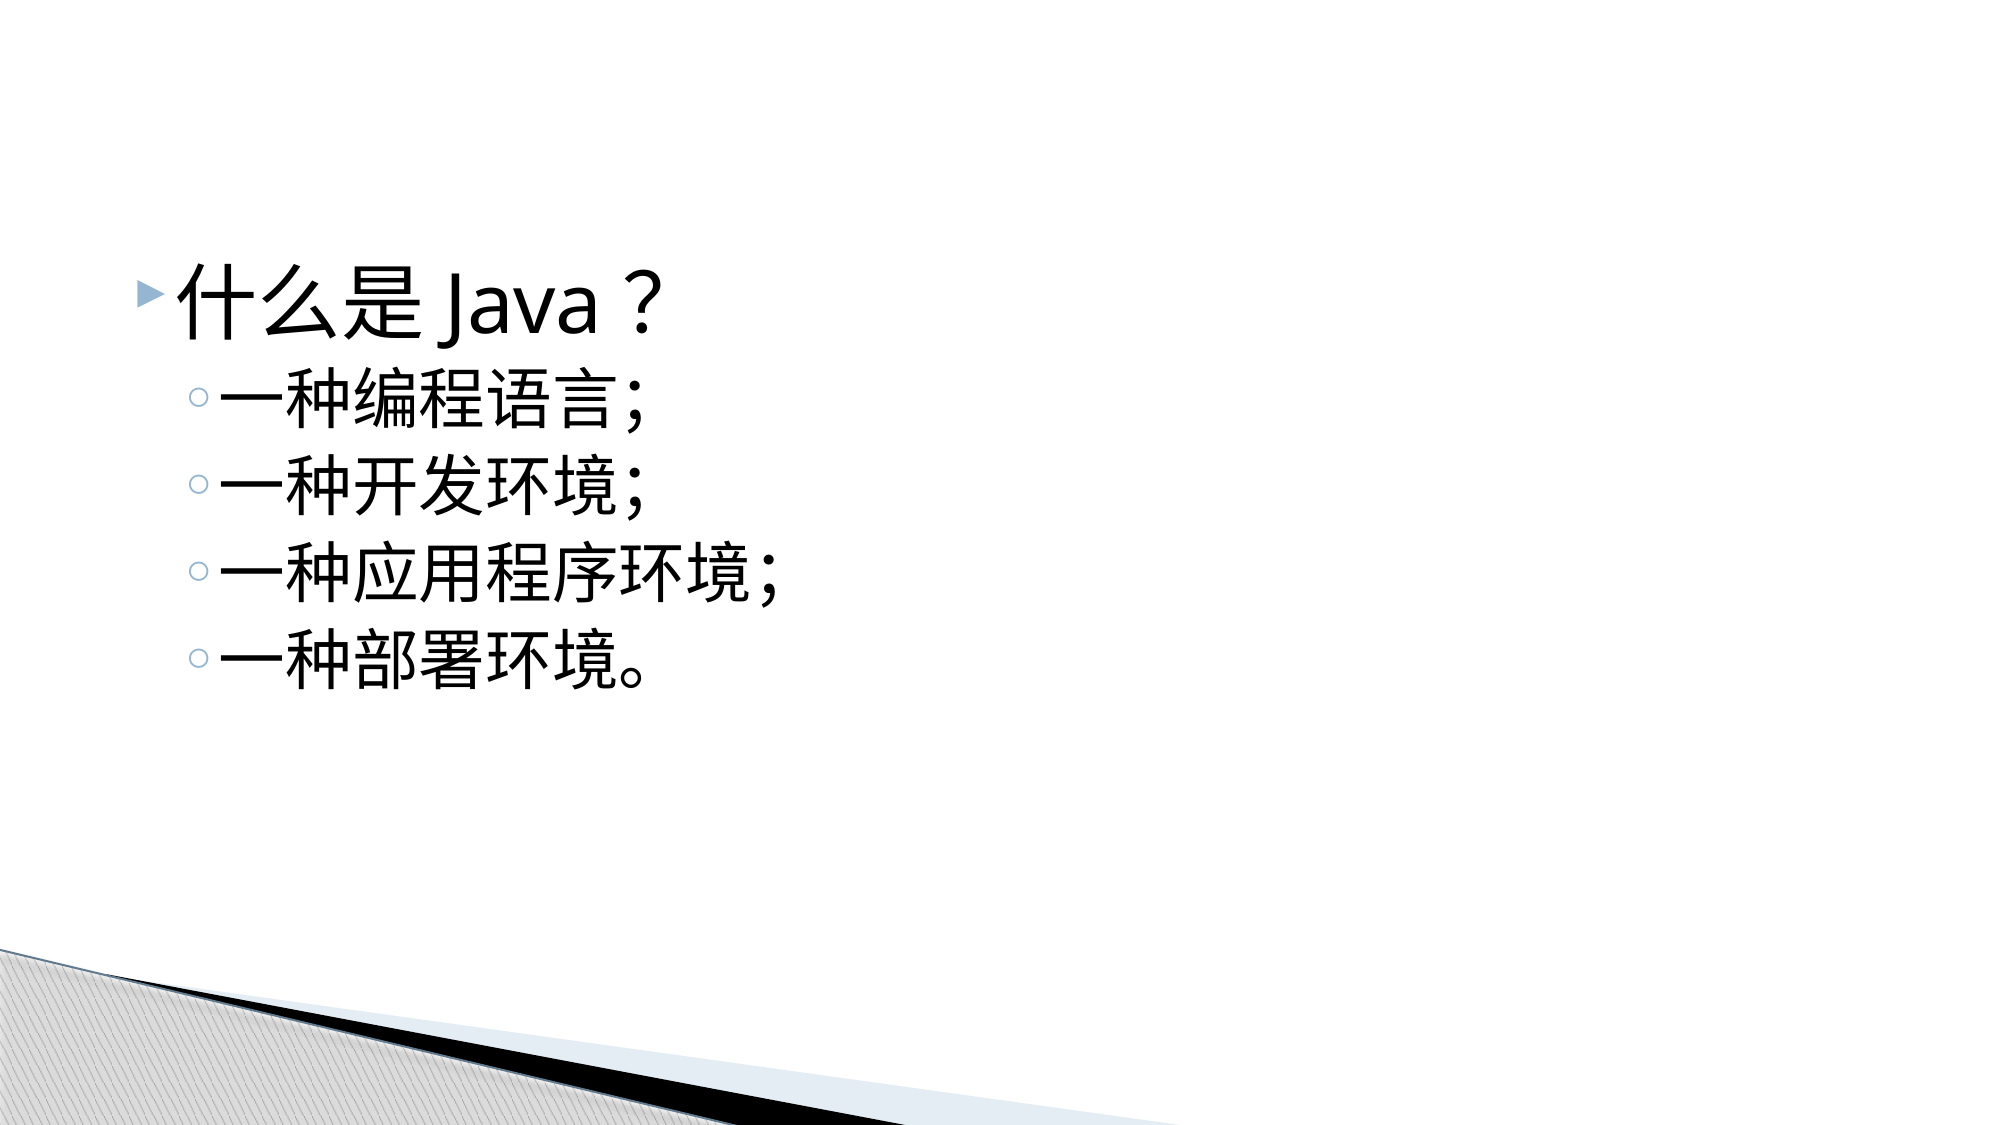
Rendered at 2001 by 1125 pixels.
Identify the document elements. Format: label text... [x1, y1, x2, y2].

list 什么是Java？ 一种编程语言； 一种开发环境； 一种应用程序环境； 一种部署环境。 [99, 243, 1900, 986]
